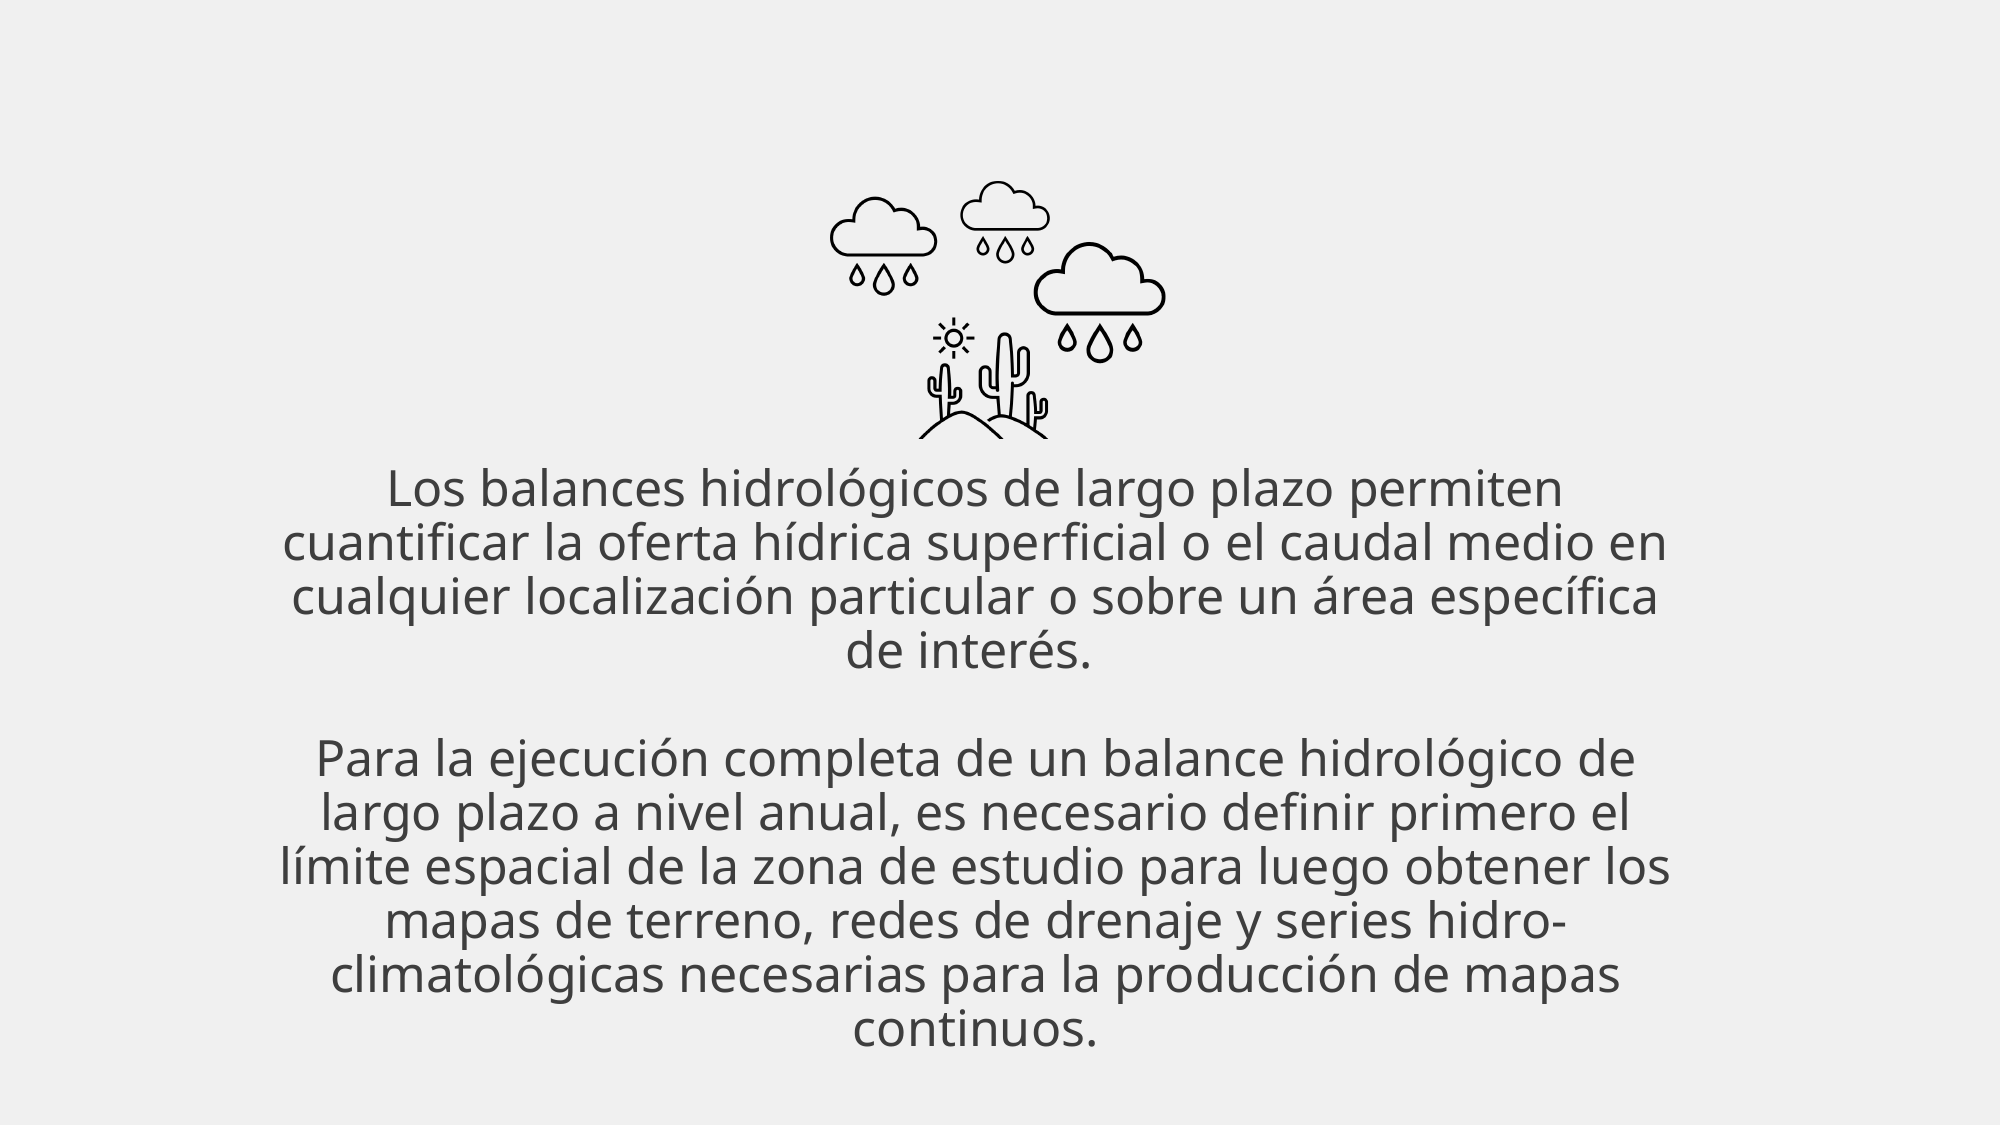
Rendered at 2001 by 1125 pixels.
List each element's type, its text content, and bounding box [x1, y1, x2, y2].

title Los balances hidrológicos de largo plazo permiten cuantificar la oferta hídrica superficial o el caudal medio en cualquier localización particular o sobre un área específica de interés. Para la ejecución completa de un balance hidrológico de largo plazo a nivel anual, es necesario definir primero el límite espacial de la zona de estudio para luego obtener los mapas de terreno, redes de drenaje y series hidro-climatológicas necesarias para la producción de mapas continuos. [258, 455, 1694, 941]
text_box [808, 161, 1192, 456]
